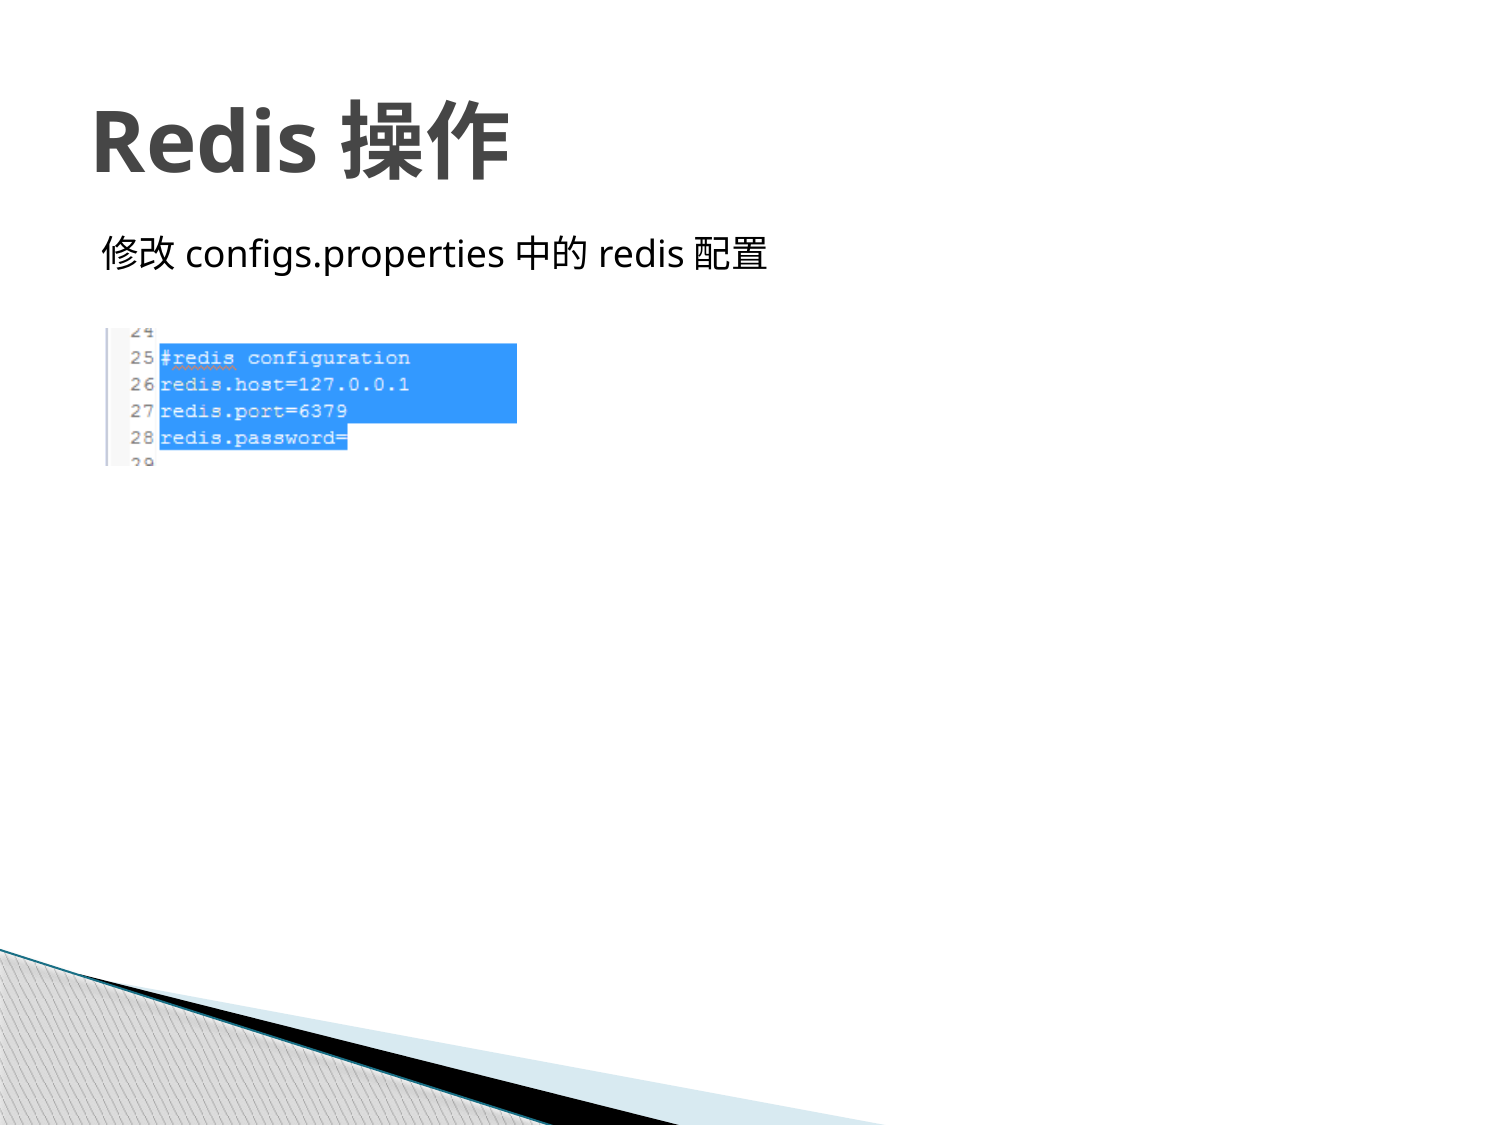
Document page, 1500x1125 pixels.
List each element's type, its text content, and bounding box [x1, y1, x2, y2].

picture [105, 327, 517, 466]
title Redis操作 [75, 45, 1425, 233]
text_box 修改configs.properties中的redis配置 [86, 222, 784, 283]
